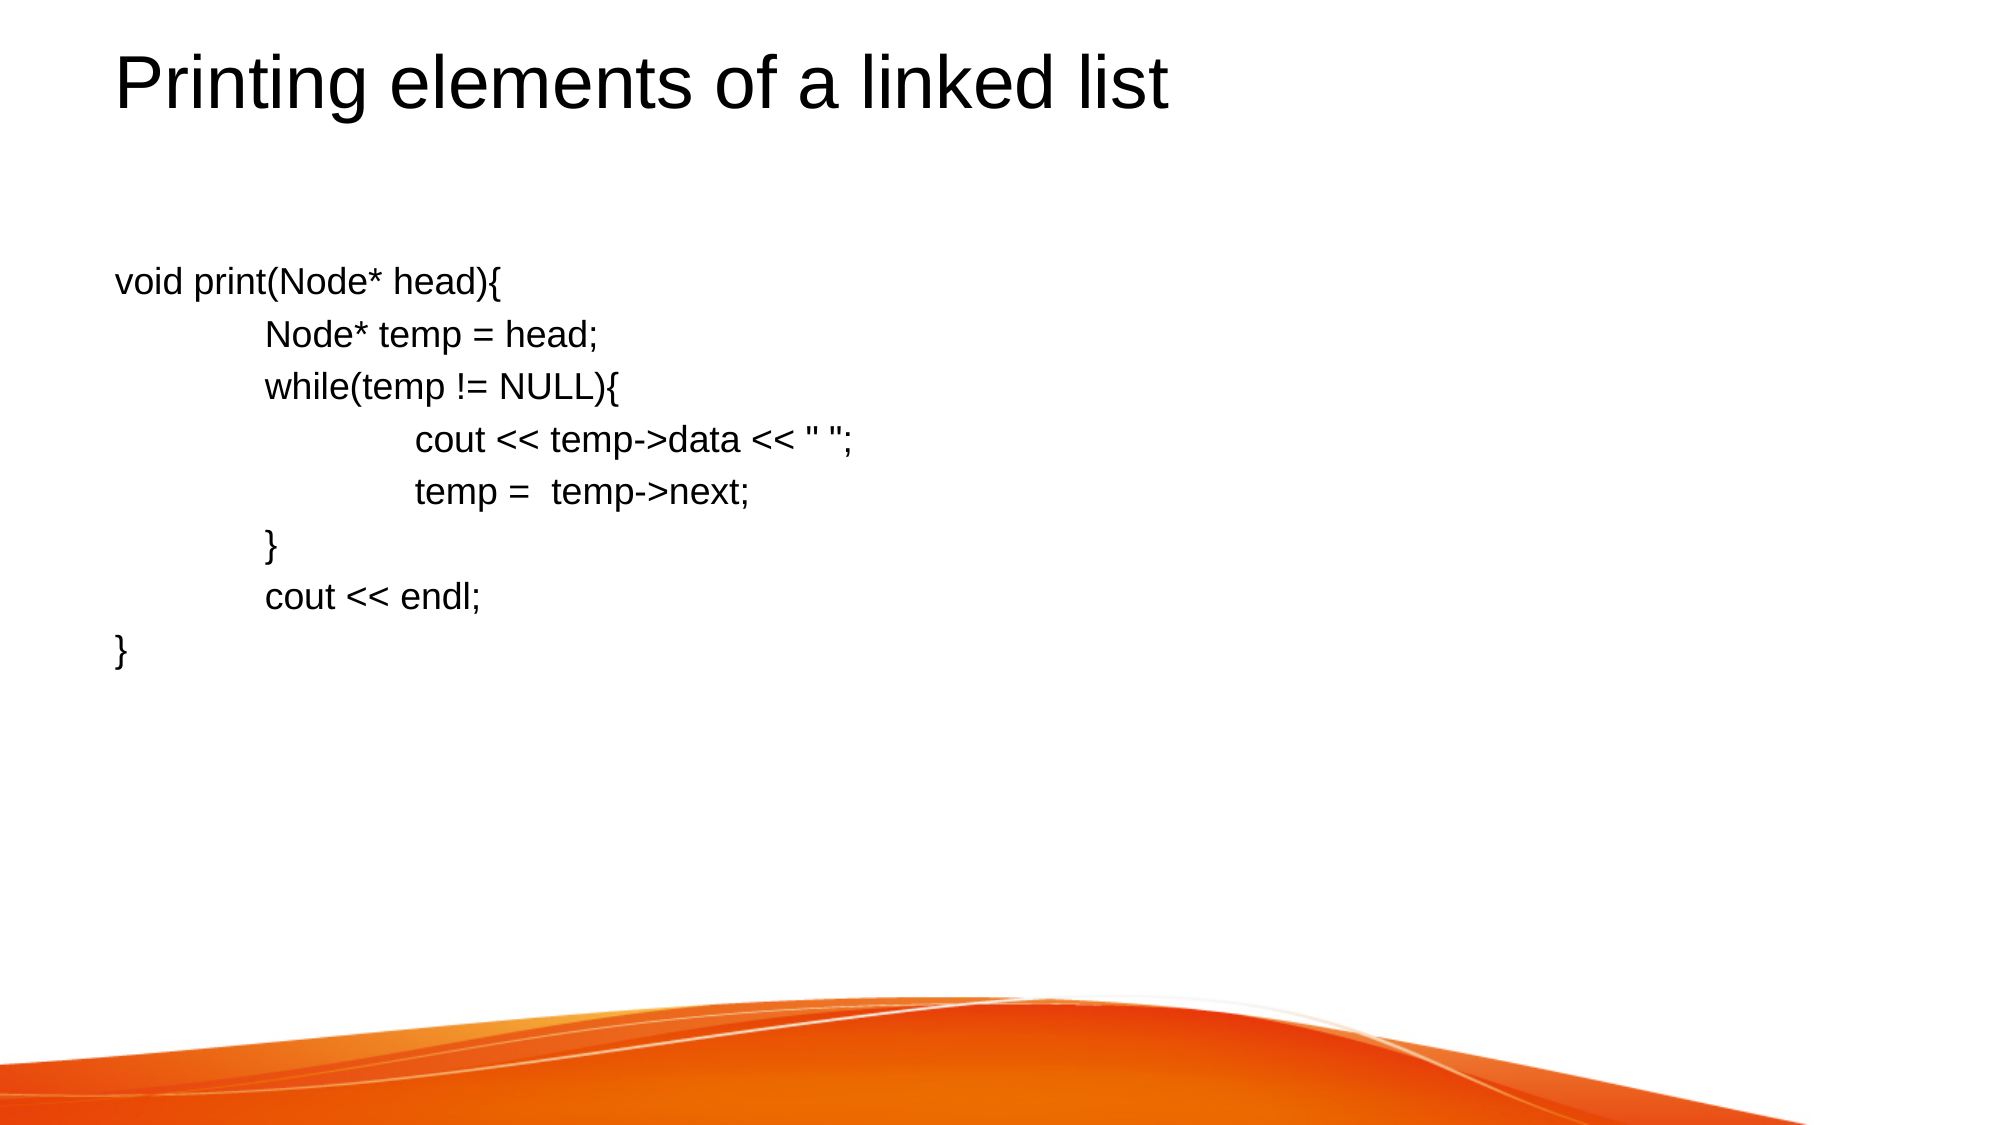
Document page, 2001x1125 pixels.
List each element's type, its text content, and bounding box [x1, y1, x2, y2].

list void print(Node* head){ Node* temp = head; while(temp != NULL){ cout << temp->data << " "; temp = temp->next; } cout << endl; } [99, 249, 1901, 1006]
title Printing elements of a linked list [99, 30, 1901, 127]
picture [0, 0, 2000, 1125]
